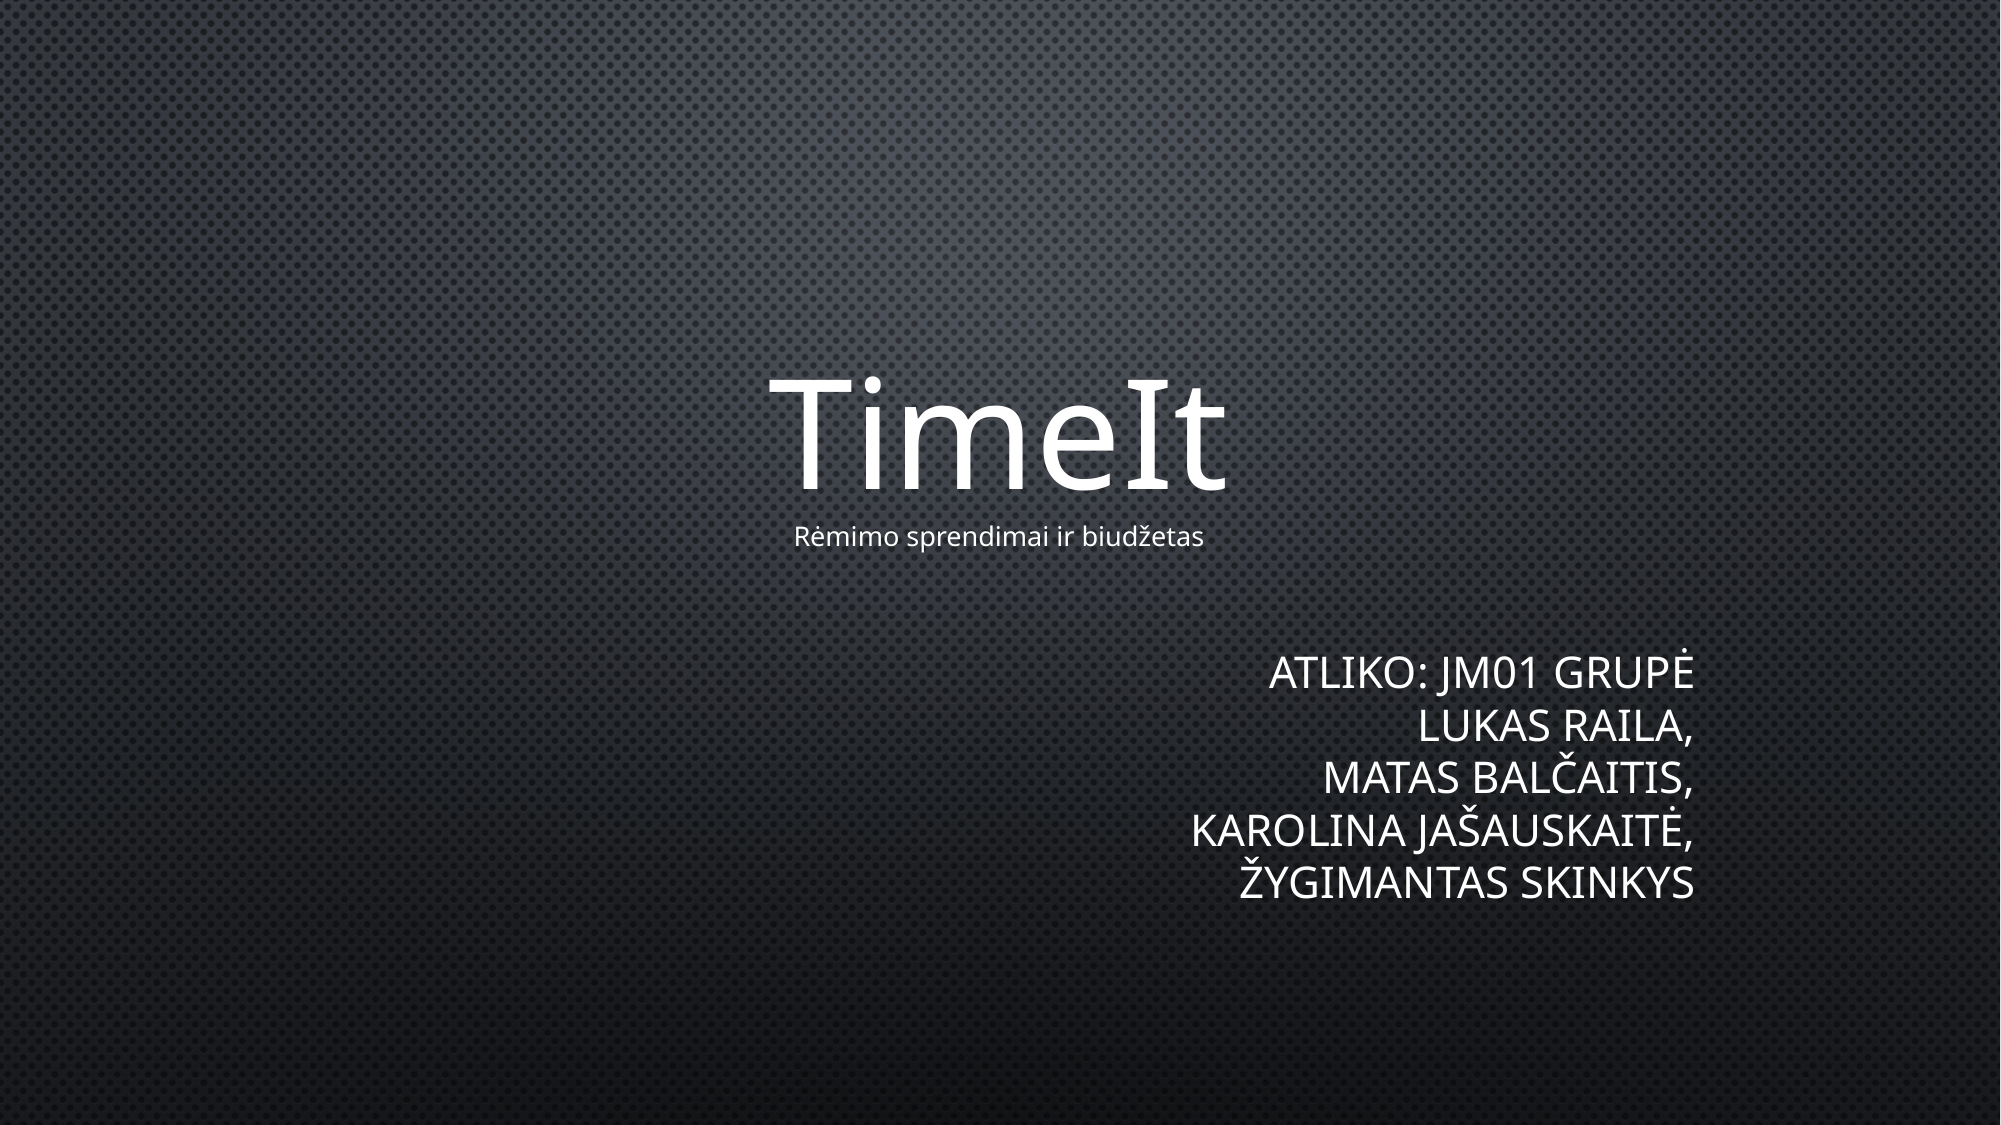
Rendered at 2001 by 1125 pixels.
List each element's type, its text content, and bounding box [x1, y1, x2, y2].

title TimeIt Rėmimo sprendimai ir biudžetas [287, 327, 1711, 560]
subtitle ATLIKO: JM01 GRUPĖ Lukas Raila, Matas Balčaitis, Karolina Jašauskaitė, Žygimantas Skinkys [287, 637, 1711, 950]
